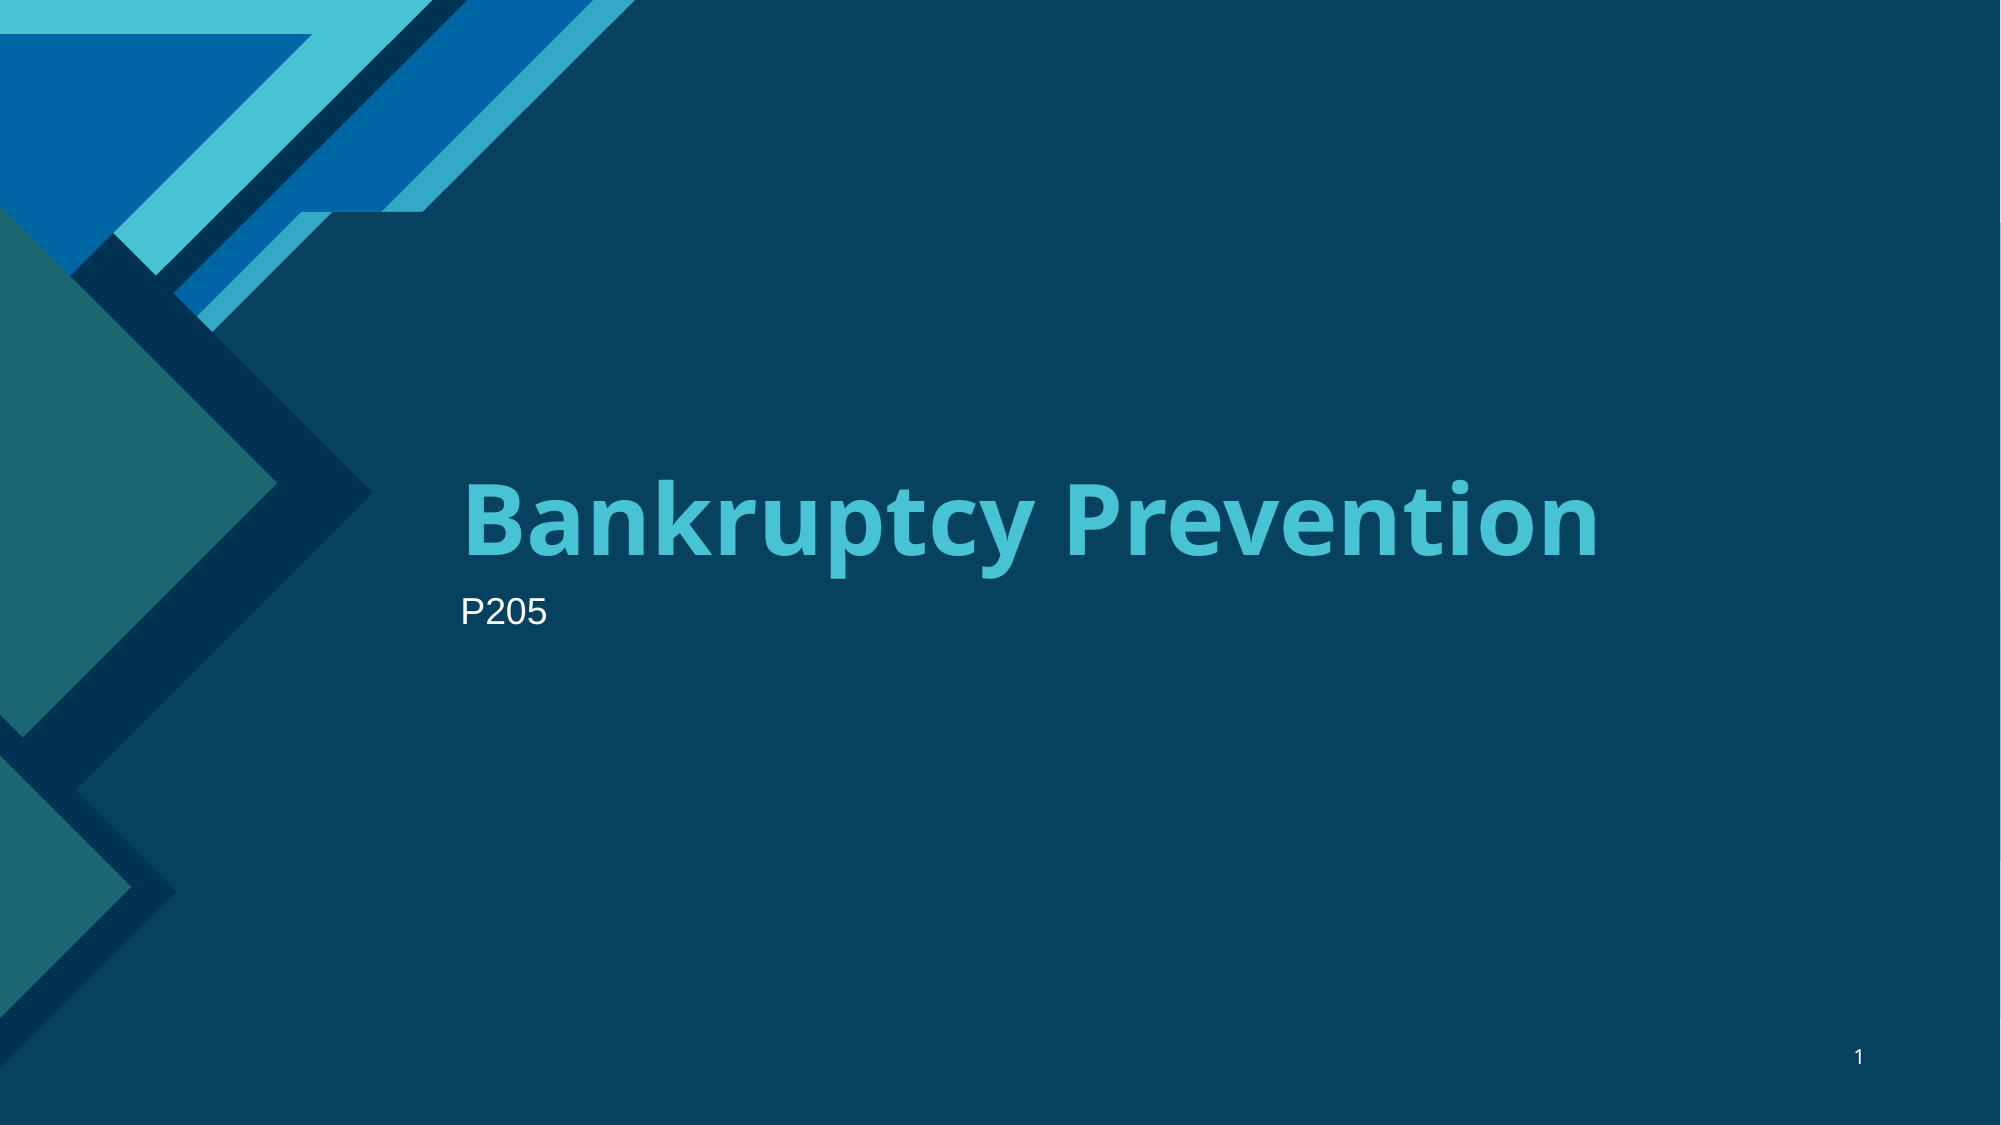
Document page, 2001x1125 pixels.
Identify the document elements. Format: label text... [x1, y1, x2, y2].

list P205 [453, 584, 1614, 728]
slide_number ‹#› [1845, 1035, 1875, 1125]
title Bankruptcy Prevention [453, 380, 1738, 585]
